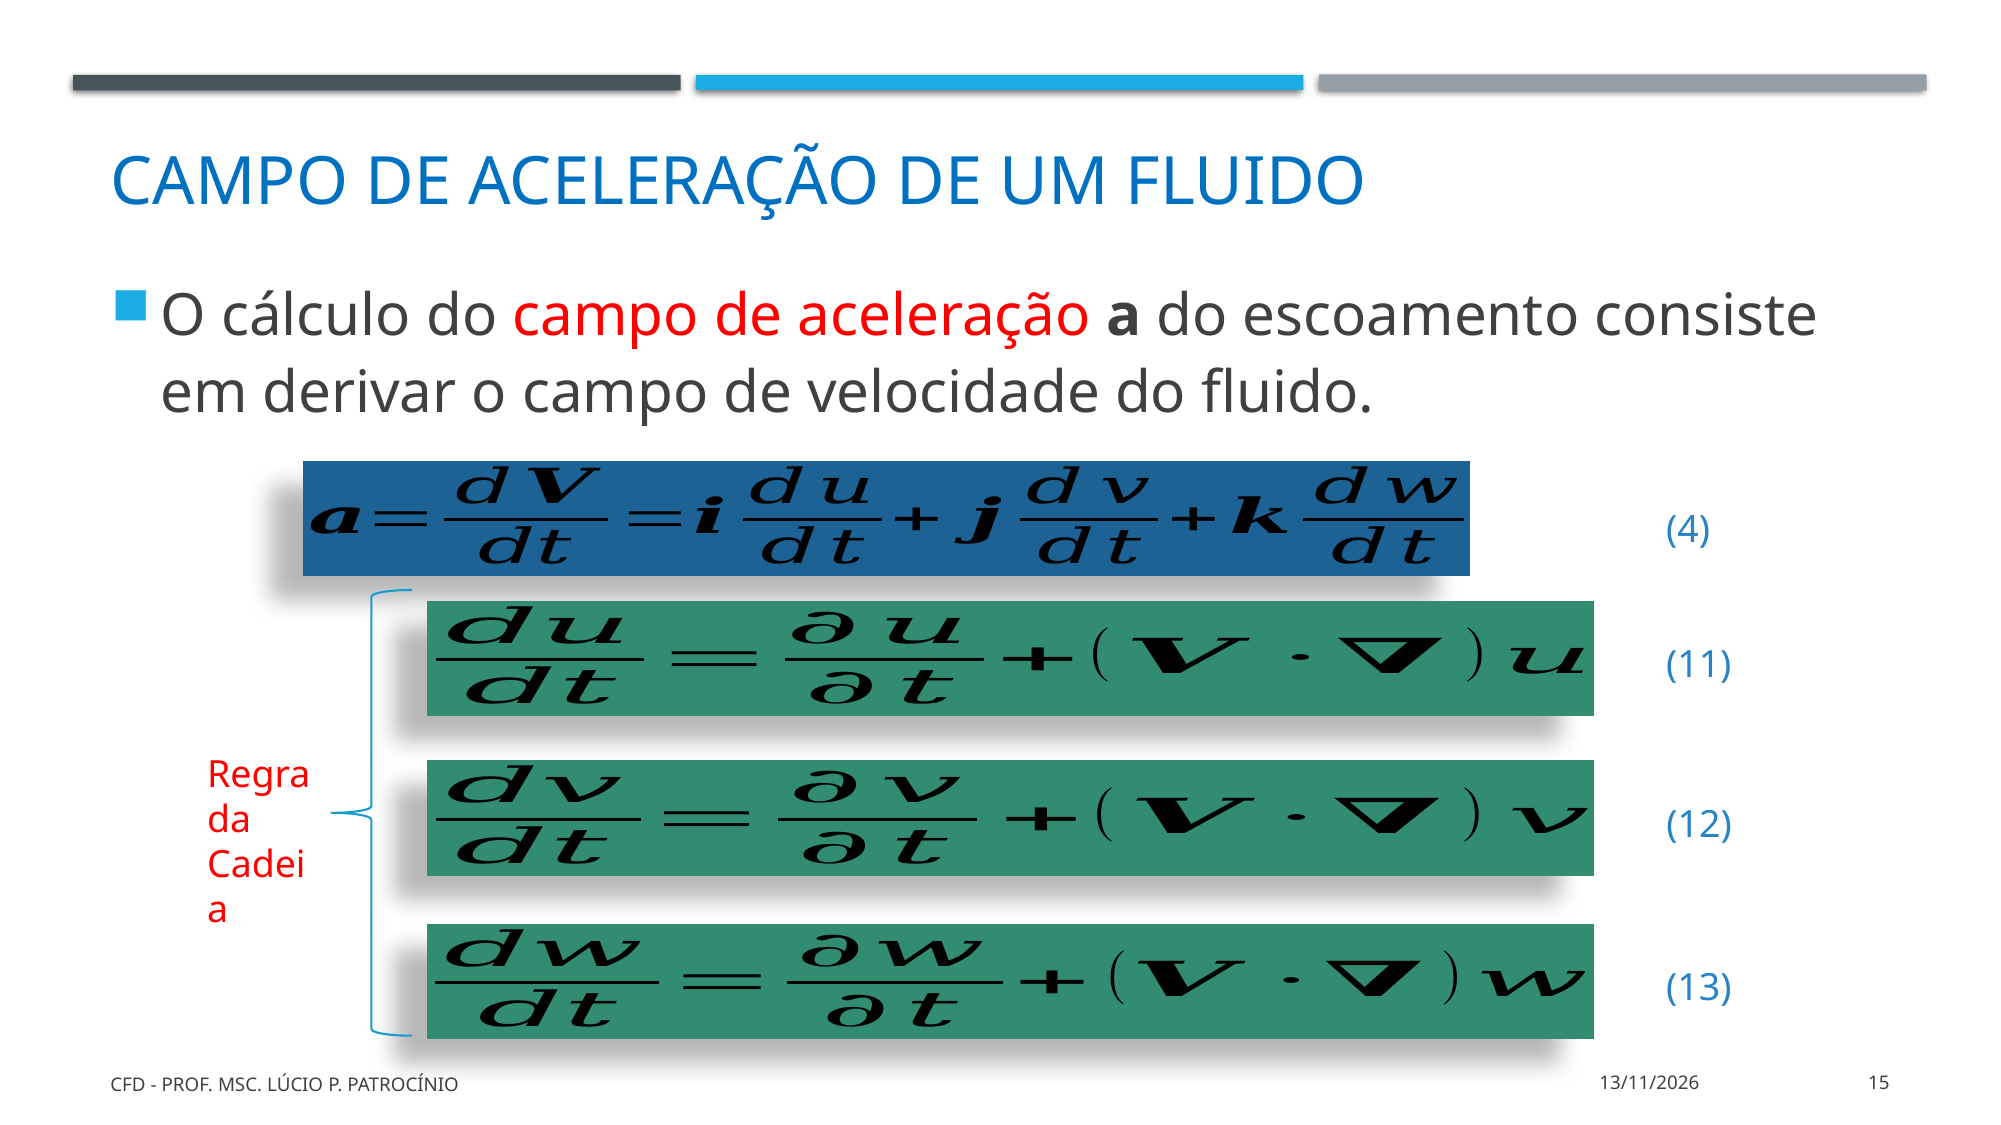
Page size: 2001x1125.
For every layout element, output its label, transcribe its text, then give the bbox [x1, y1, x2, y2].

text_box (11) [1651, 633, 1747, 693]
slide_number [1247, 1053, 1715, 1114]
slide_number 15 [1732, 1053, 1905, 1114]
text_box (4) [1651, 497, 1726, 558]
list O cálculo do campo de aceleração a do escoamento consiste em derivar o campo de velocidade do fluido. [95, 258, 1905, 437]
text_box (13) [1651, 955, 1747, 1016]
title Campo de aceleração de um fluido [95, 115, 1905, 226]
text_box [337, 588, 413, 1037]
text_box Regra da Cadeia [192, 742, 337, 938]
footer CFD - Prof. MSc. Lúcio P. Patrocínio [95, 1053, 1230, 1114]
text_box (12) [1651, 792, 1747, 853]
